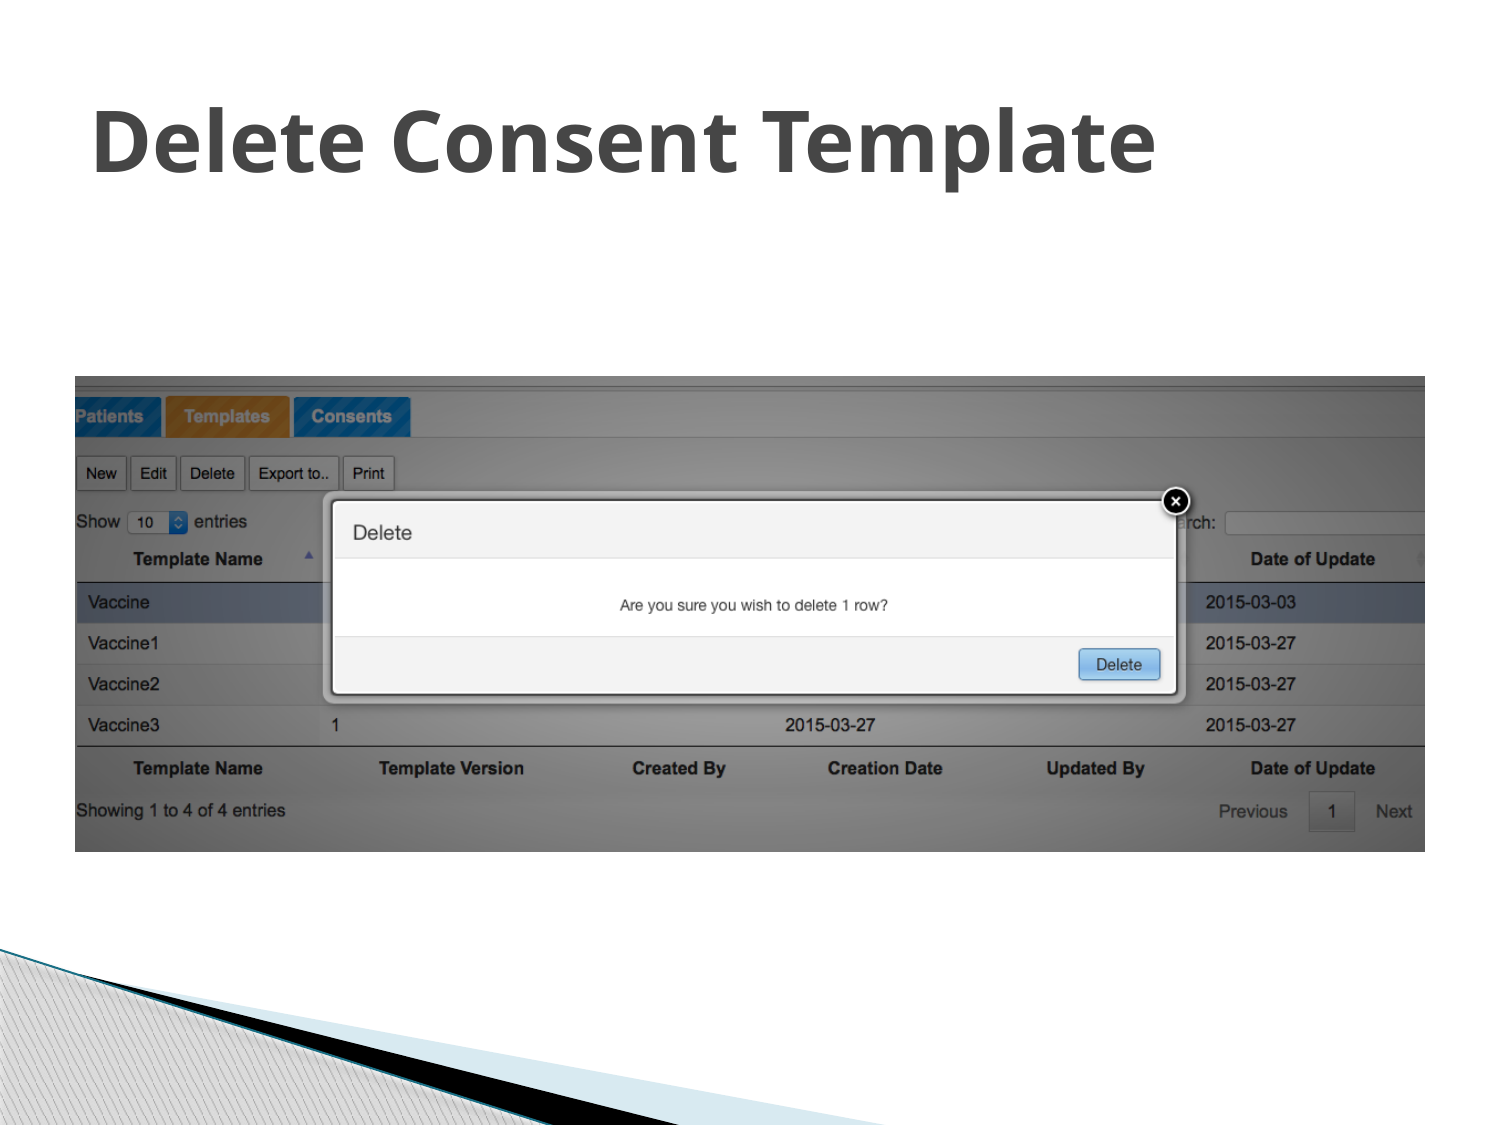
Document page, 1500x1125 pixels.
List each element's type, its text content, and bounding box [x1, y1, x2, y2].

title Delete Consent Template [75, 45, 1425, 233]
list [74, 376, 1426, 853]
